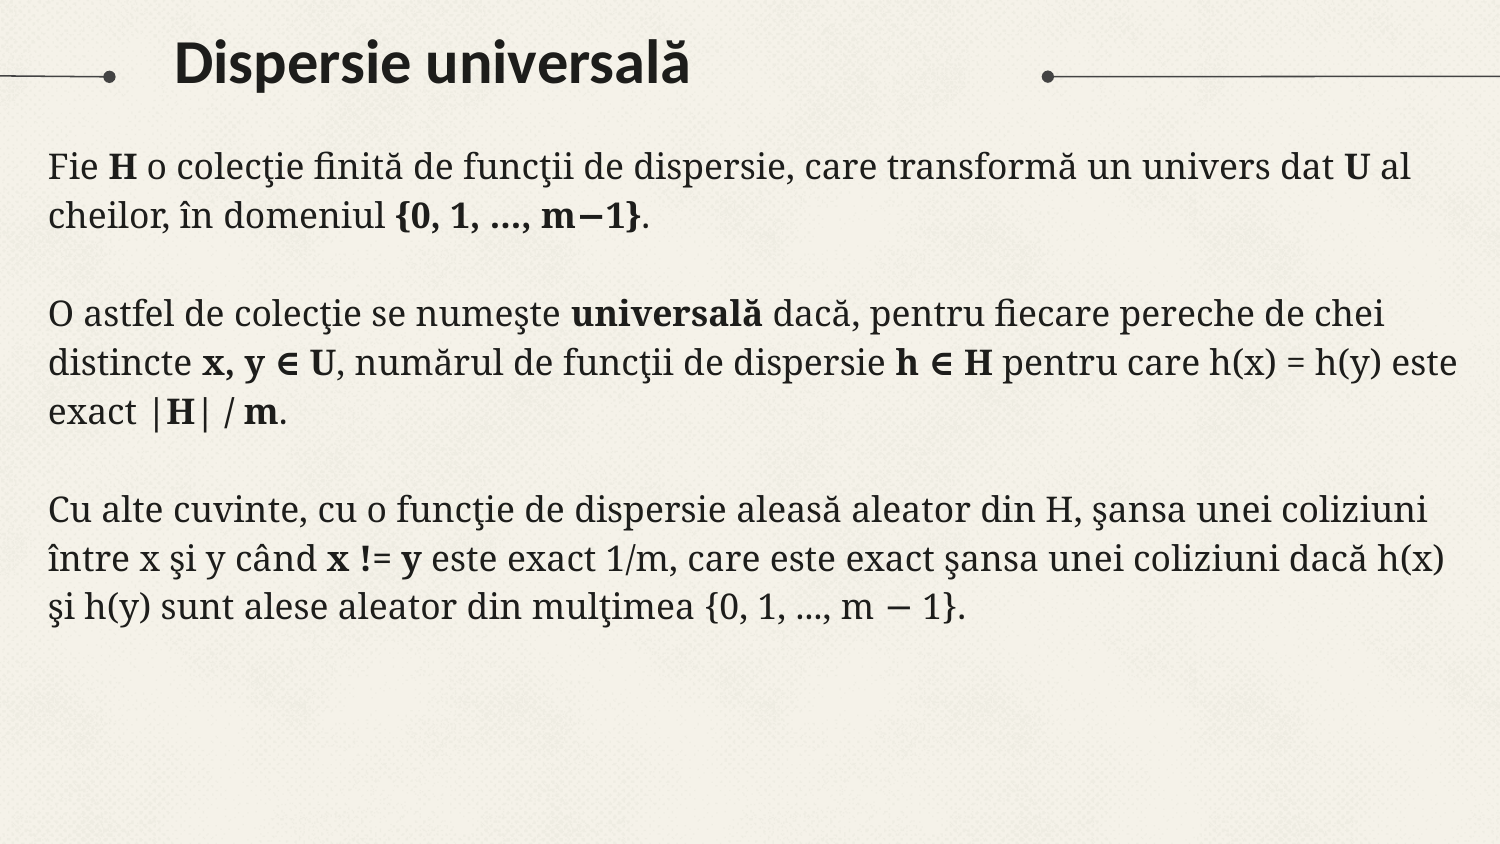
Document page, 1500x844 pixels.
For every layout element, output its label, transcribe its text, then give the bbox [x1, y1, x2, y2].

title Dispersie universală [159, 6, 1170, 122]
picture [0, 0, 1500, 844]
list Fie H o colecţie finită de funcţii de dispersie, care transformă un univers dat U al cheilor, în domeniul {0, 1, ..., m−1}. O astfel de colecţie se numeşte universală dacă, pentru fiecare pereche de chei distincte x, y ∈ U, numărul de funcţii de dispersie h ∈ H pentru care h(x) = h(y) este exact |H| / m. Cu alte cuvinte, cu o funcţie de dispersie aleasă aleator din H, şansa unei coliziuni între x şi y când x != y este exact 1/m, care este exact şansa unei coliziuni dacă h(x) şi h(y) sunt alese aleator din mulţimea {0, 1, ..., m − 1}. [33, 122, 1477, 756]
